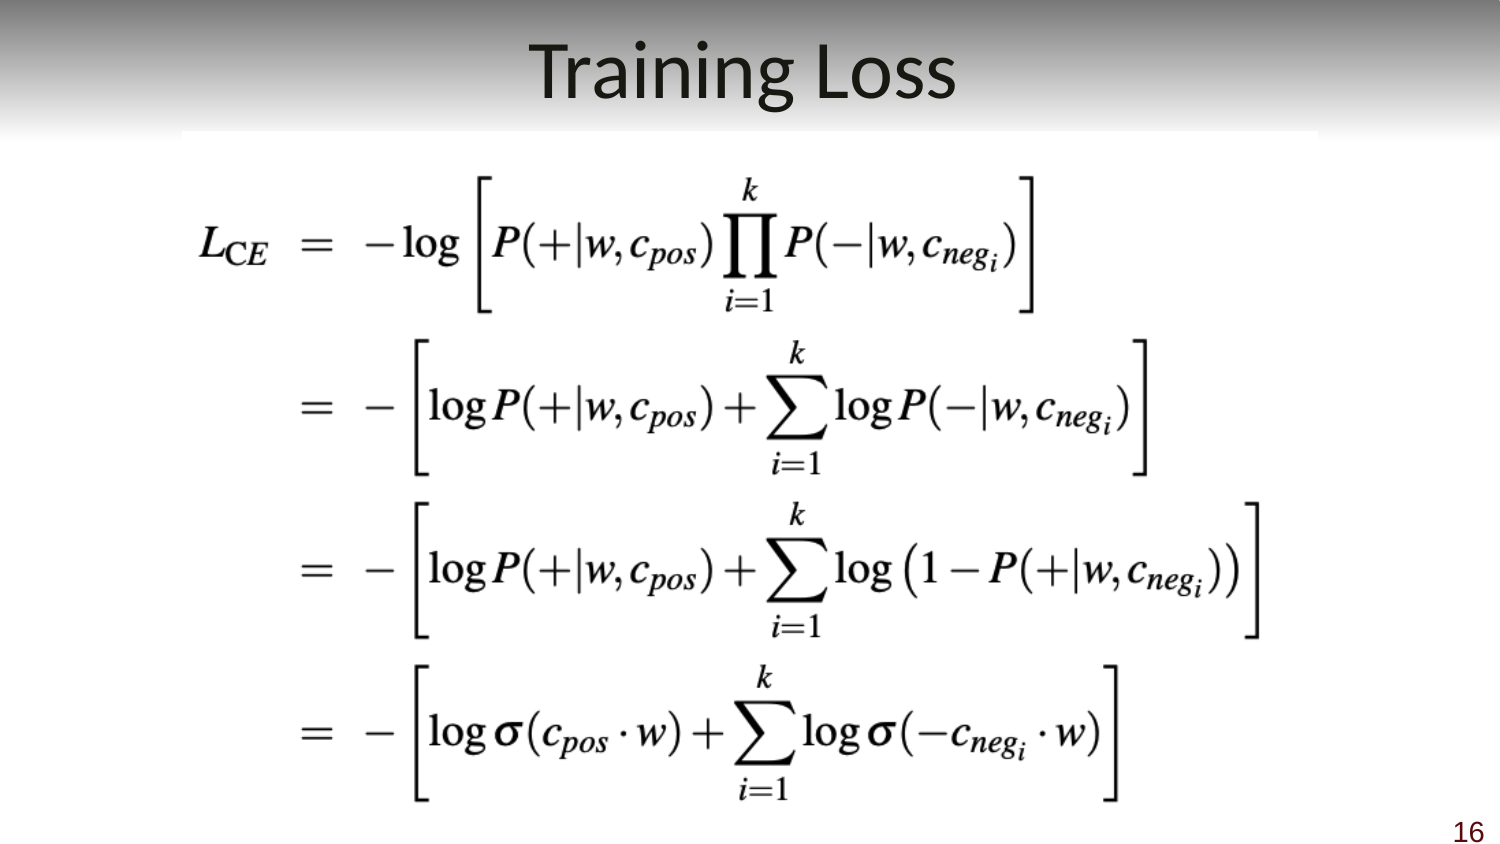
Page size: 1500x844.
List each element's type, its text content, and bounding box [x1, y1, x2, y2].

picture [181, 130, 1318, 844]
slide_number 16 [1424, 806, 1500, 844]
title Training Loss [12, 0, 1475, 132]
